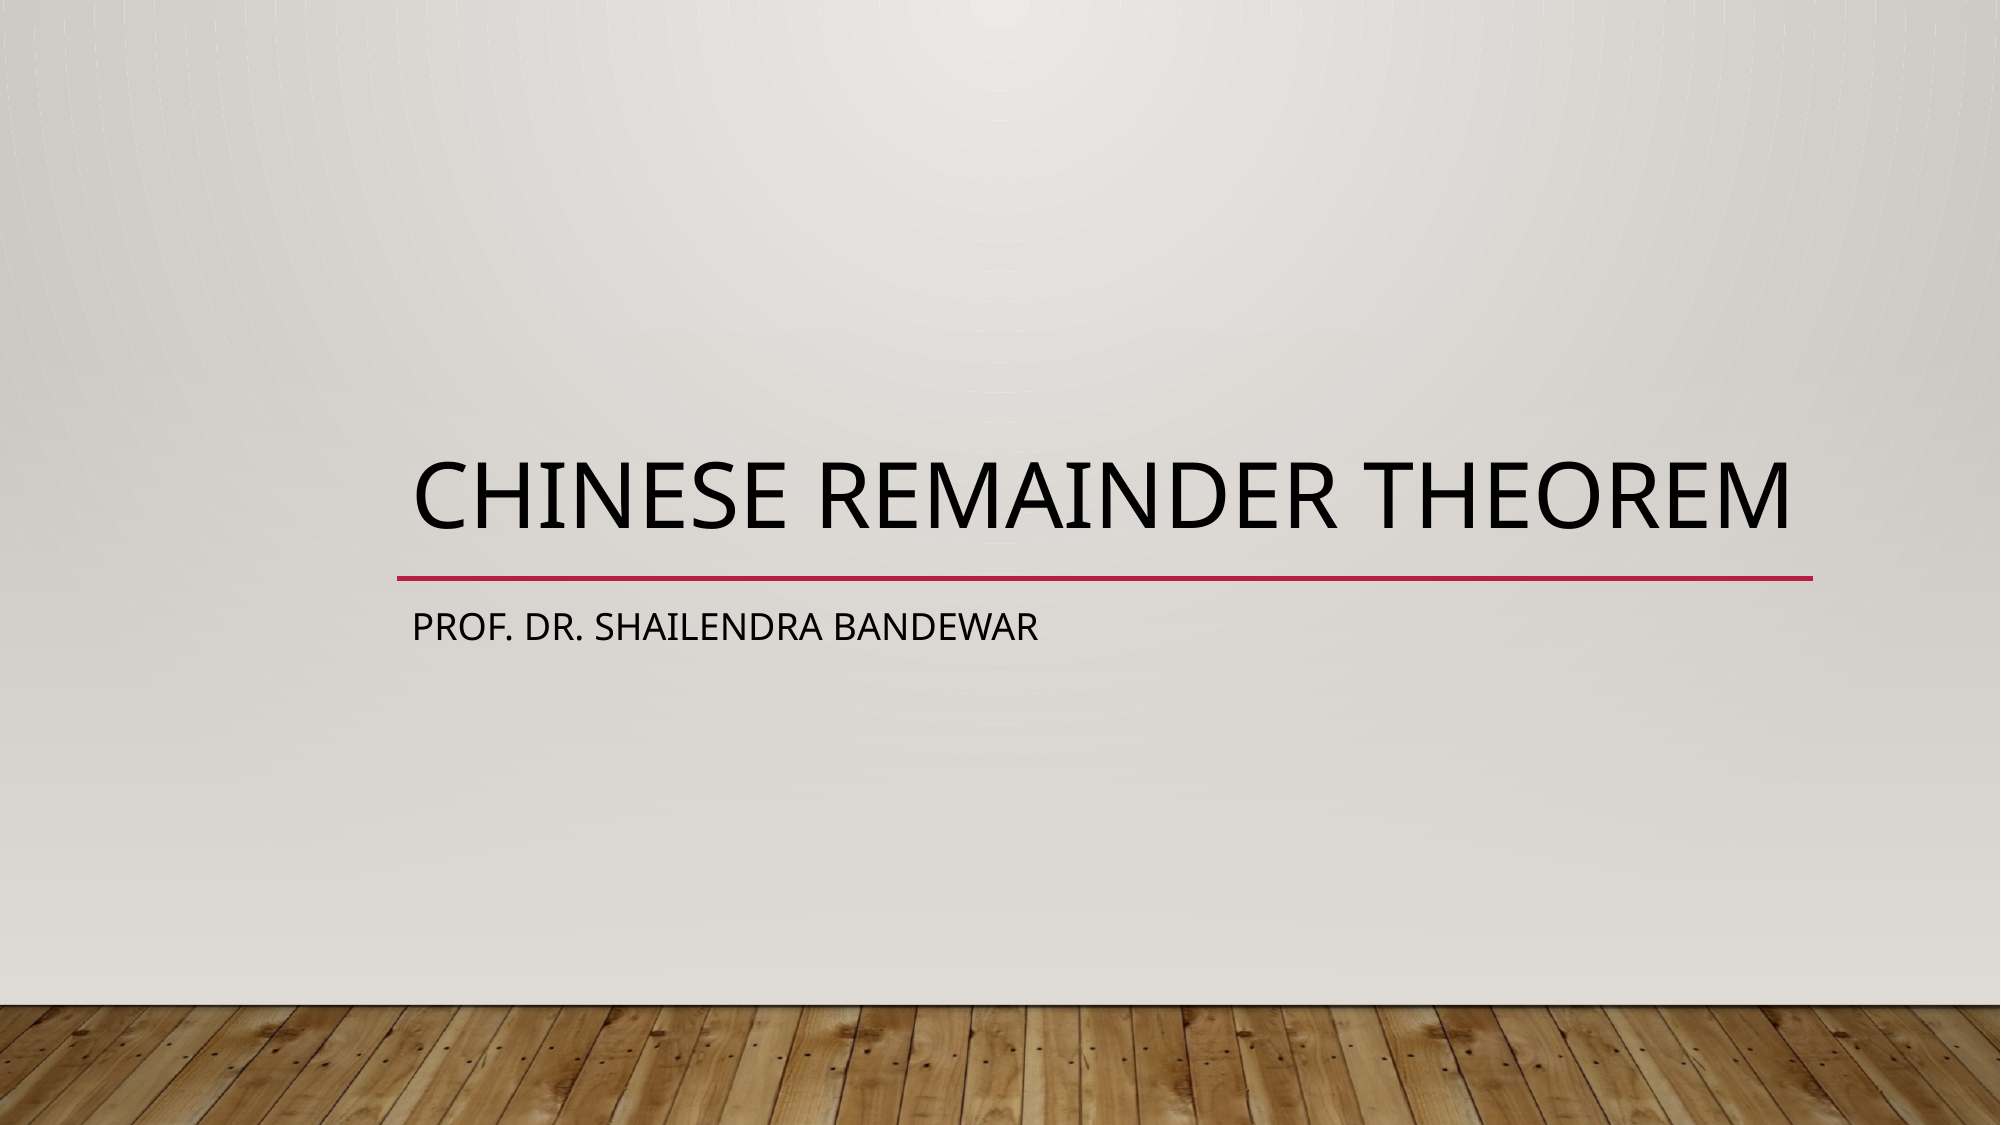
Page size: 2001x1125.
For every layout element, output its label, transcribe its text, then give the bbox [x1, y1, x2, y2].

title Chinese remainder theorem [396, 131, 1814, 549]
subtitle Prof. dr. Shailendra bandewar [396, 579, 1814, 740]
picture [0, 1005, 2000, 1125]
